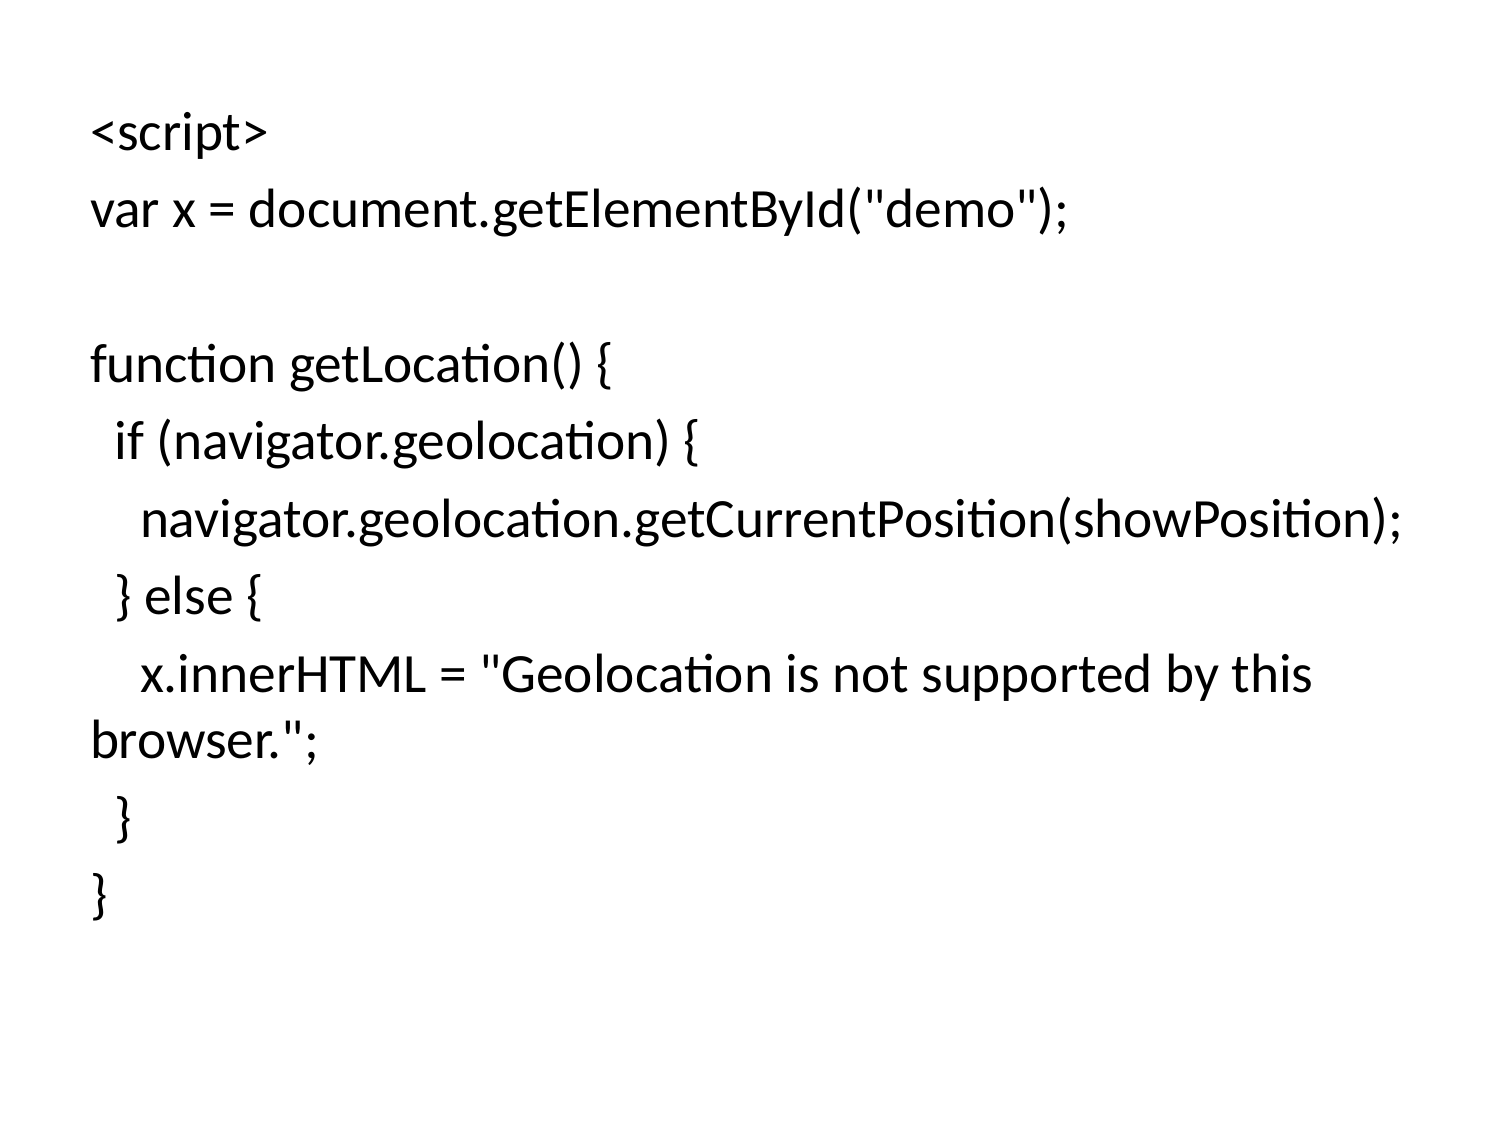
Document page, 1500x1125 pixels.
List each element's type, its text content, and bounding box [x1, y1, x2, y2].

list <script> var x = document.getElementById("demo"); function getLocation() { if (navigator.geolocation) { navigator.geolocation.getCurrentPosition(showPosition); } else { x.innerHTML = "Geolocation is not supported by this browser."; } } [75, 87, 1425, 1005]
